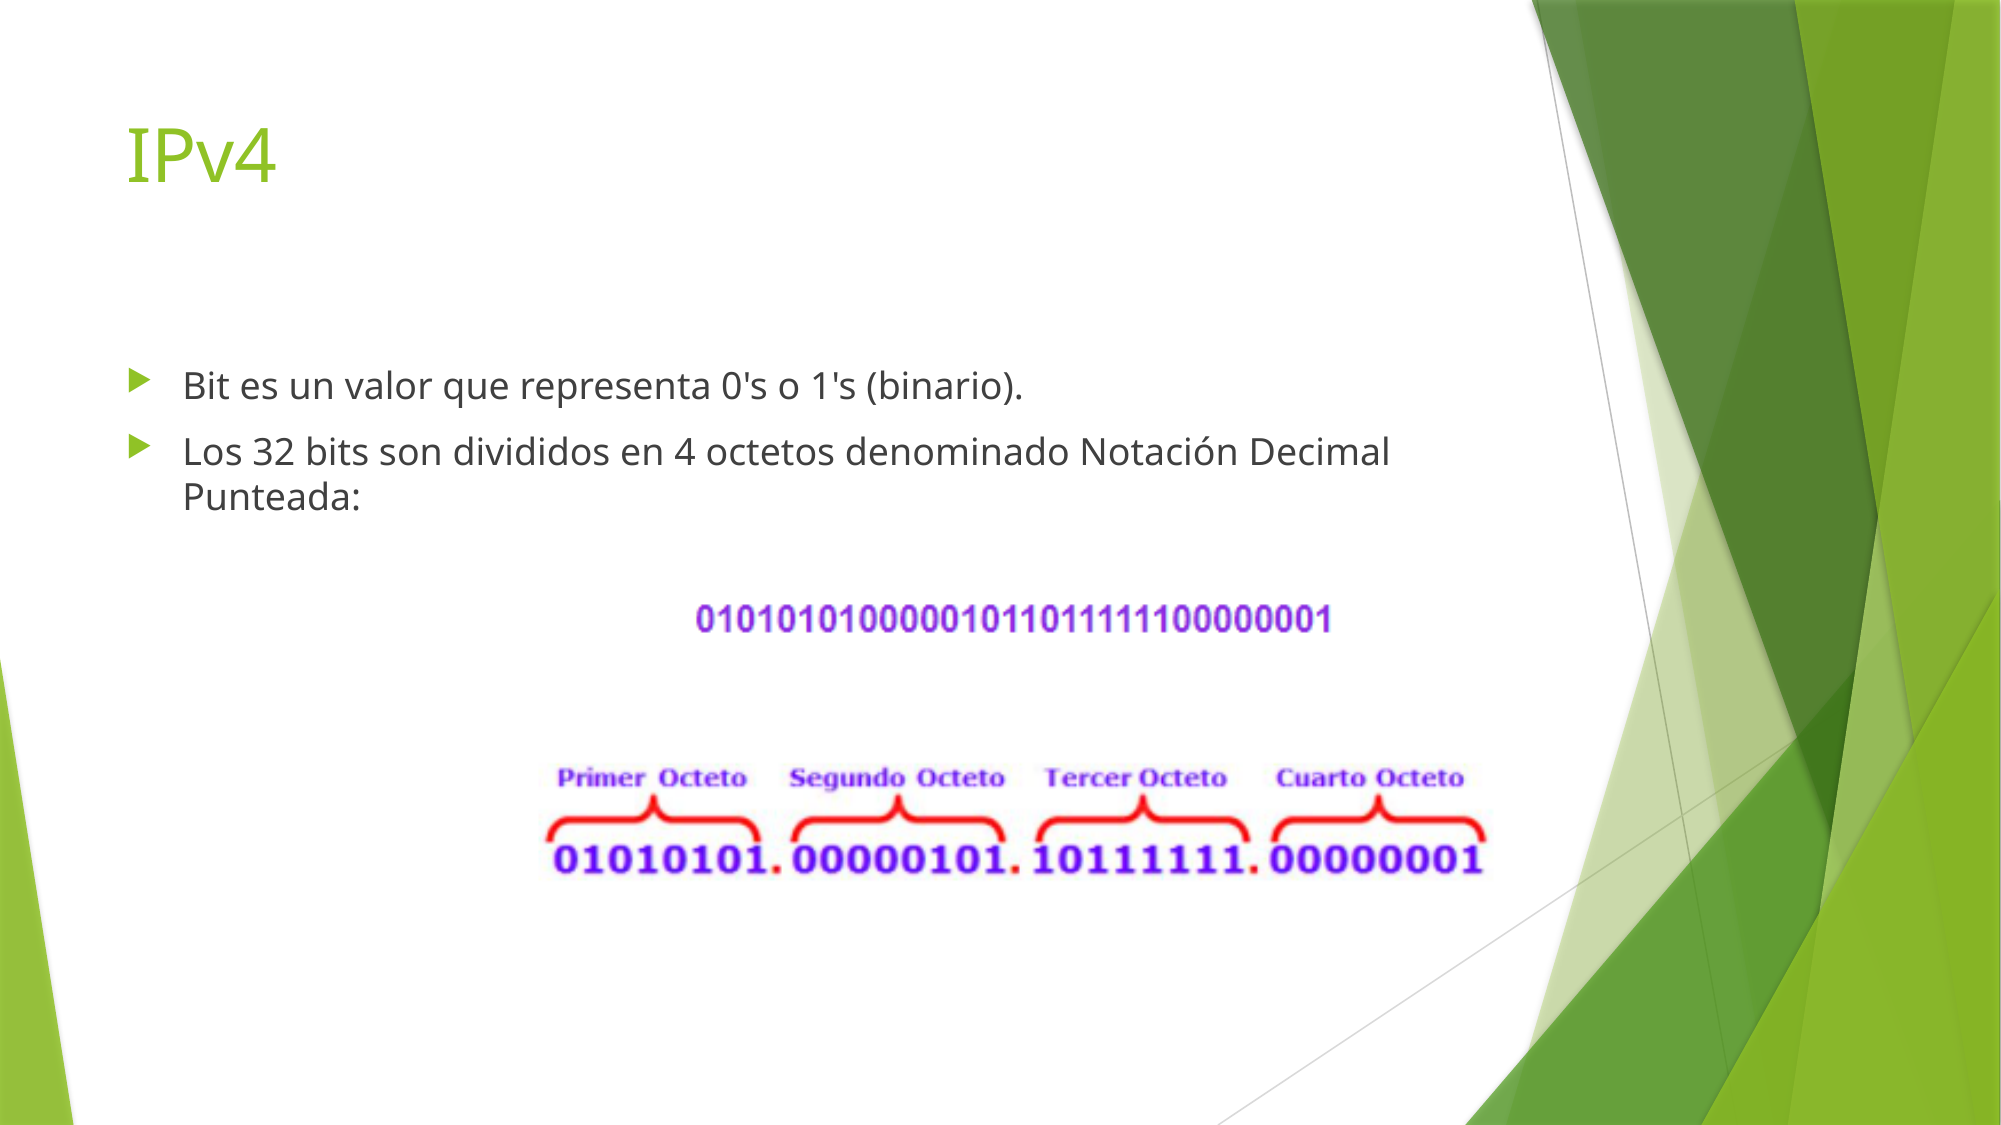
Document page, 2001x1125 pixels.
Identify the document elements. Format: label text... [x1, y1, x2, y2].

list Bit es un valor que representa 0's o 1's (binario). Los 32 bits son divididos en 4 octetos denominado Notación Decimal Punteada: [111, 354, 1522, 992]
title IPv4 [111, 99, 1522, 317]
picture [520, 564, 1535, 904]
